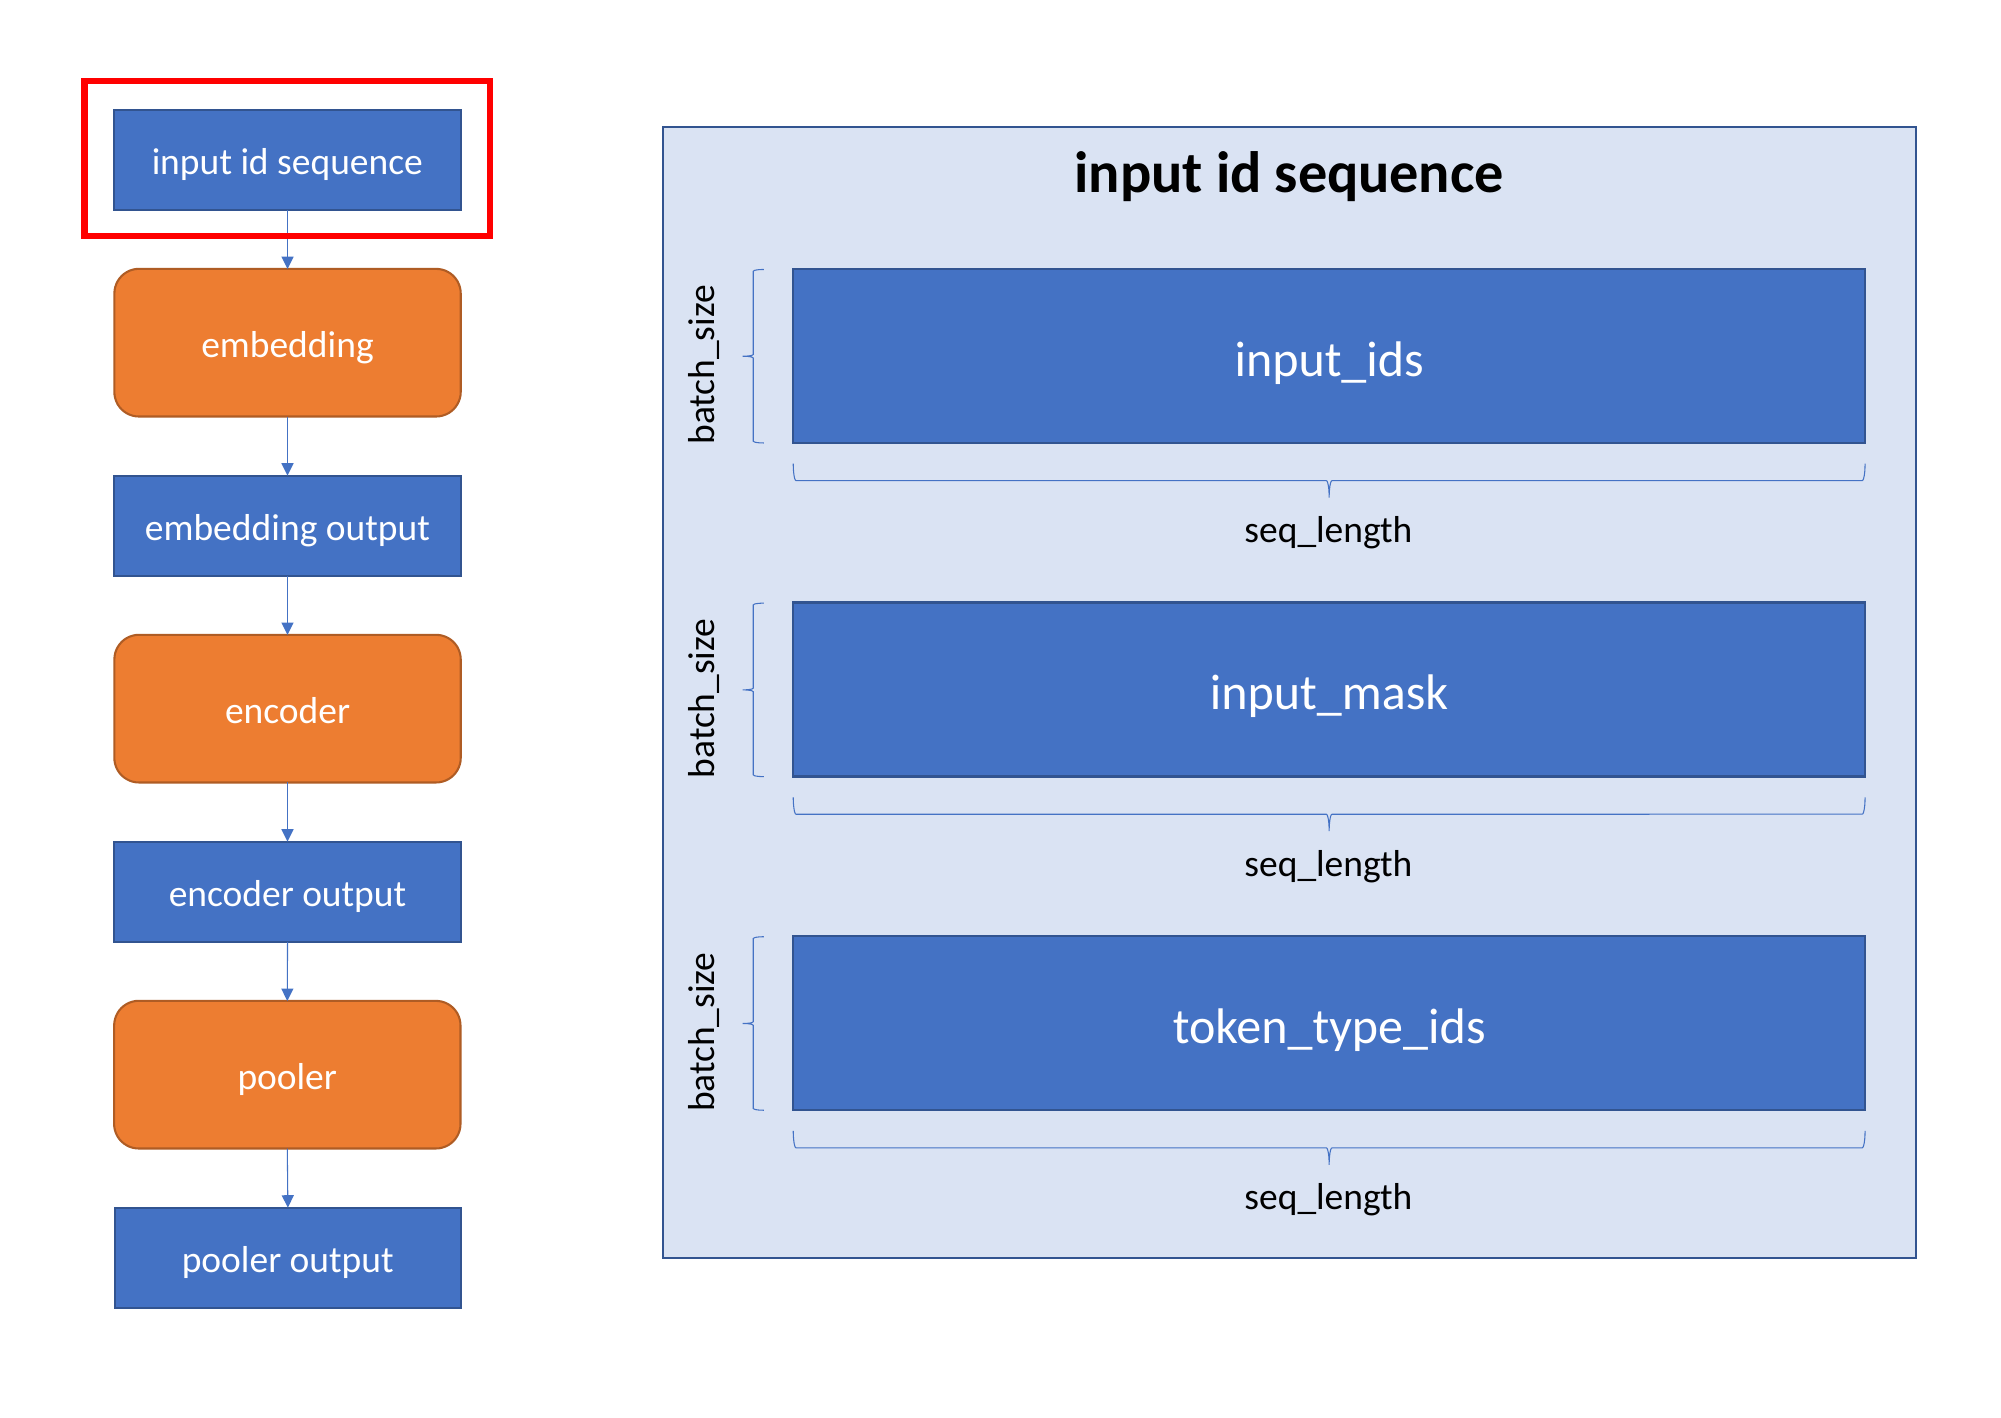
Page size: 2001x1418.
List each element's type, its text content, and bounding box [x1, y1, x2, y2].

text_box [114, 109, 462, 1308]
text_box [83, 80, 491, 237]
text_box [669, 252, 1866, 559]
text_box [669, 919, 1866, 1226]
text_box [669, 586, 1866, 892]
text_box input id sequence [662, 126, 1917, 1259]
